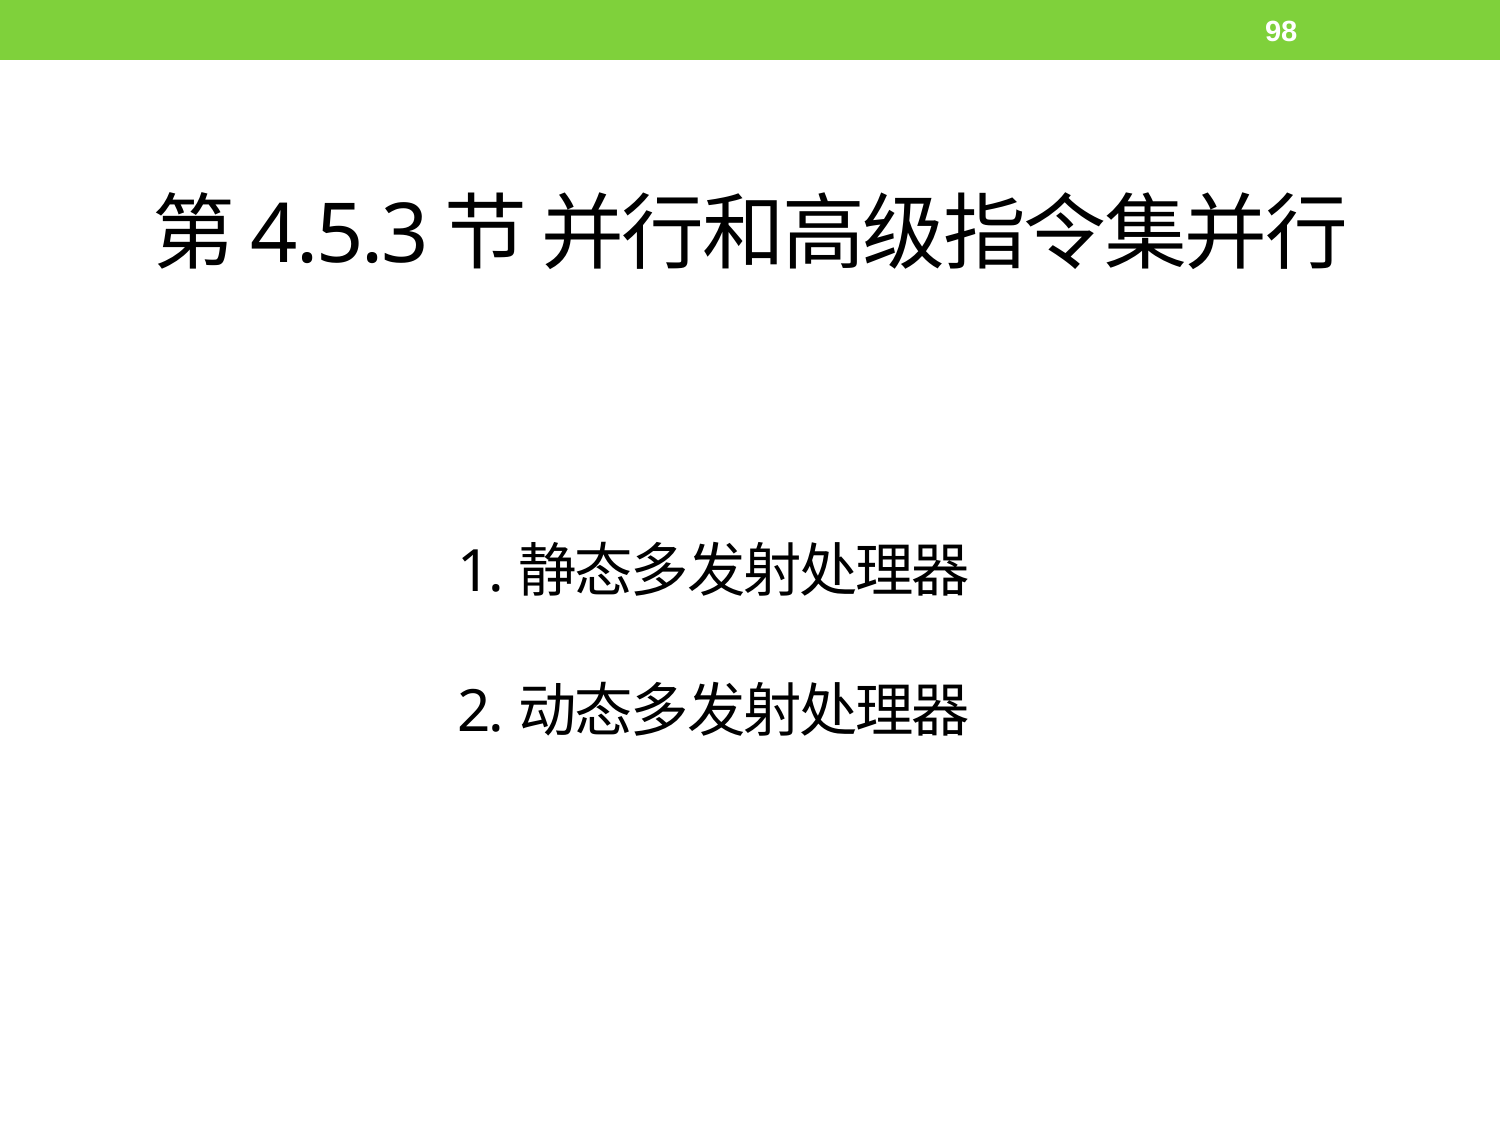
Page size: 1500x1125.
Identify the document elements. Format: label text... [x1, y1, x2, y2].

slide_number 98 [1283, 21, 1296, 41]
text_box 第4.5.3节 并行和高级指令集并行 [64, 172, 1436, 350]
text_box 1.静态多发射处理器 2.动态多发射处理器 [312, 456, 1115, 870]
slide_number 98 [1267, 21, 1280, 41]
